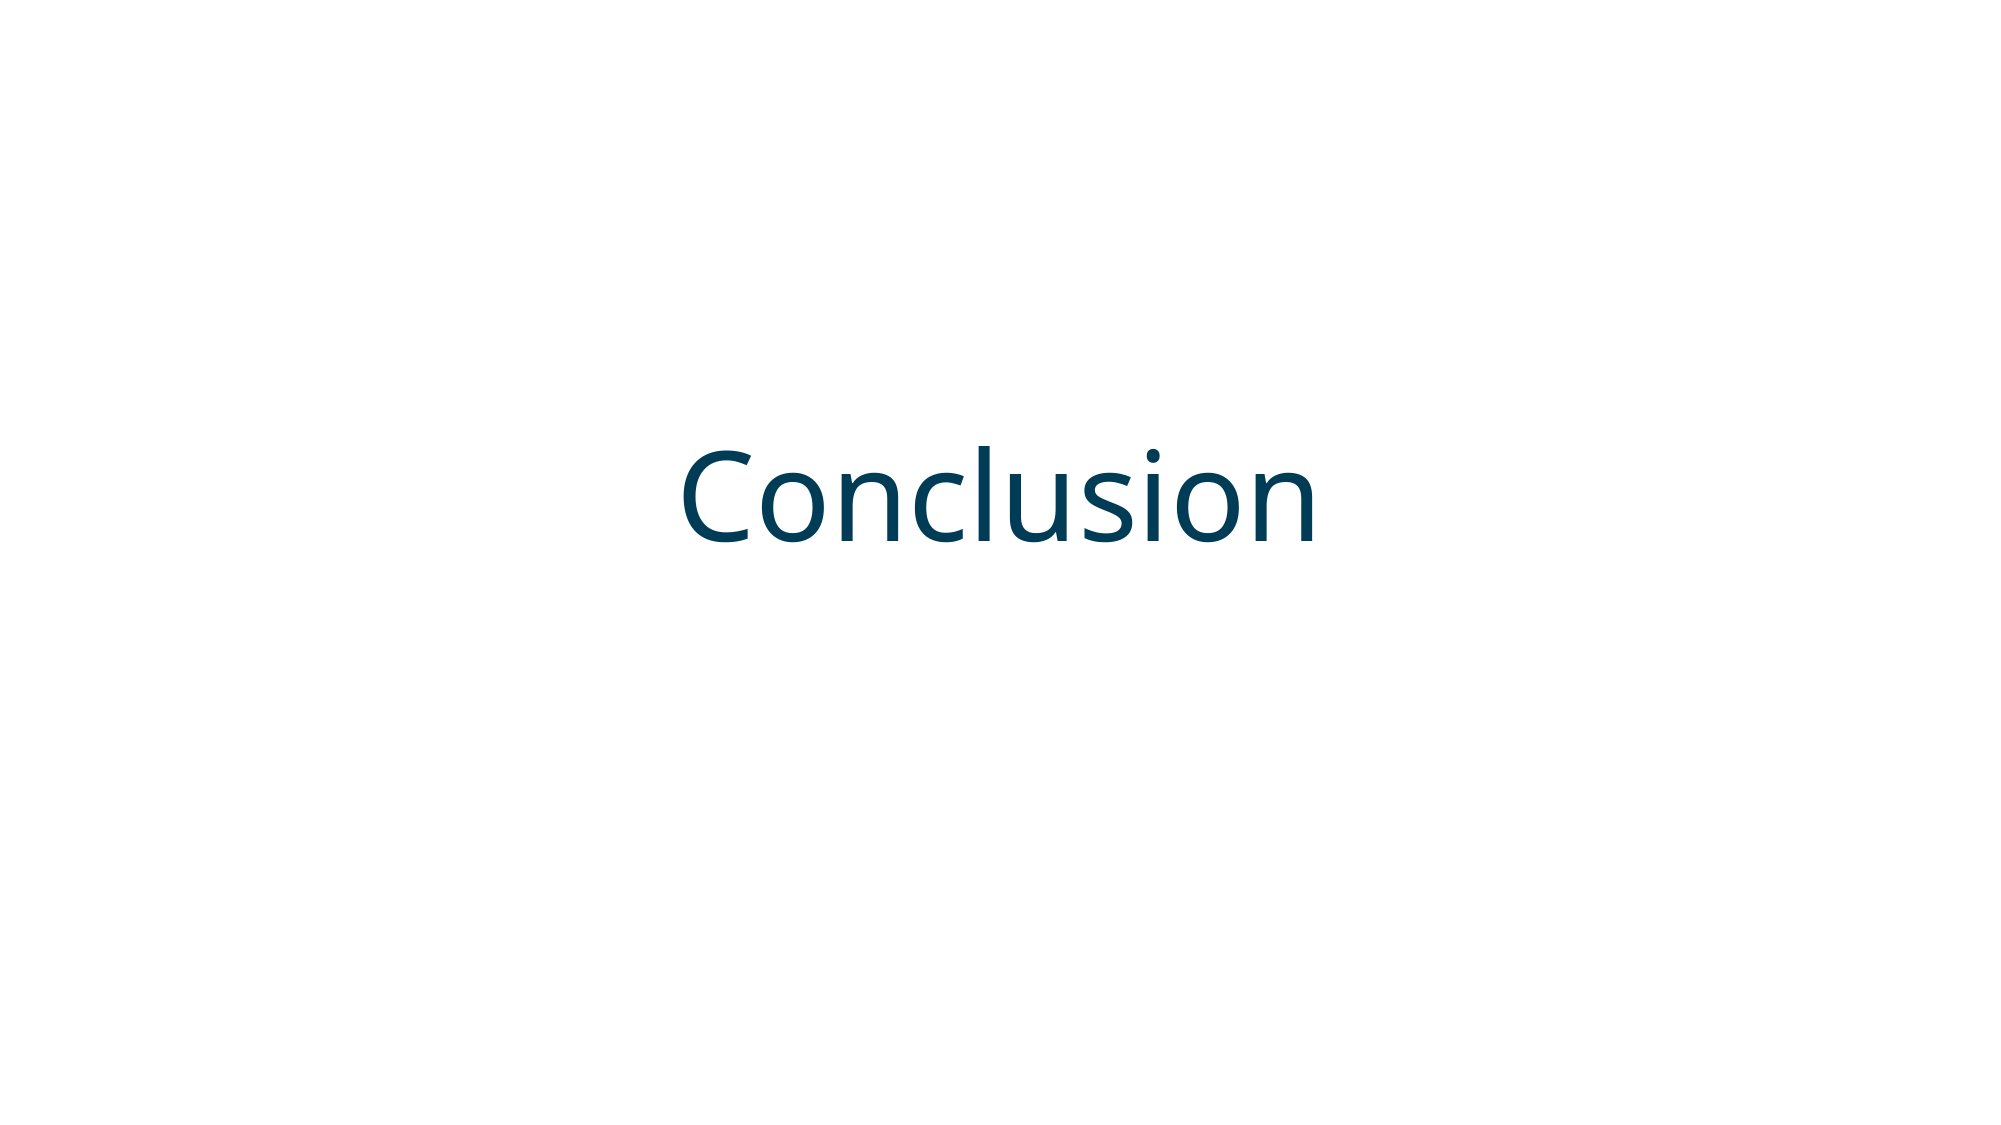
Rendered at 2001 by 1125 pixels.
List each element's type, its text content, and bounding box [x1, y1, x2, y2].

title Conclusion [249, 184, 1750, 576]
